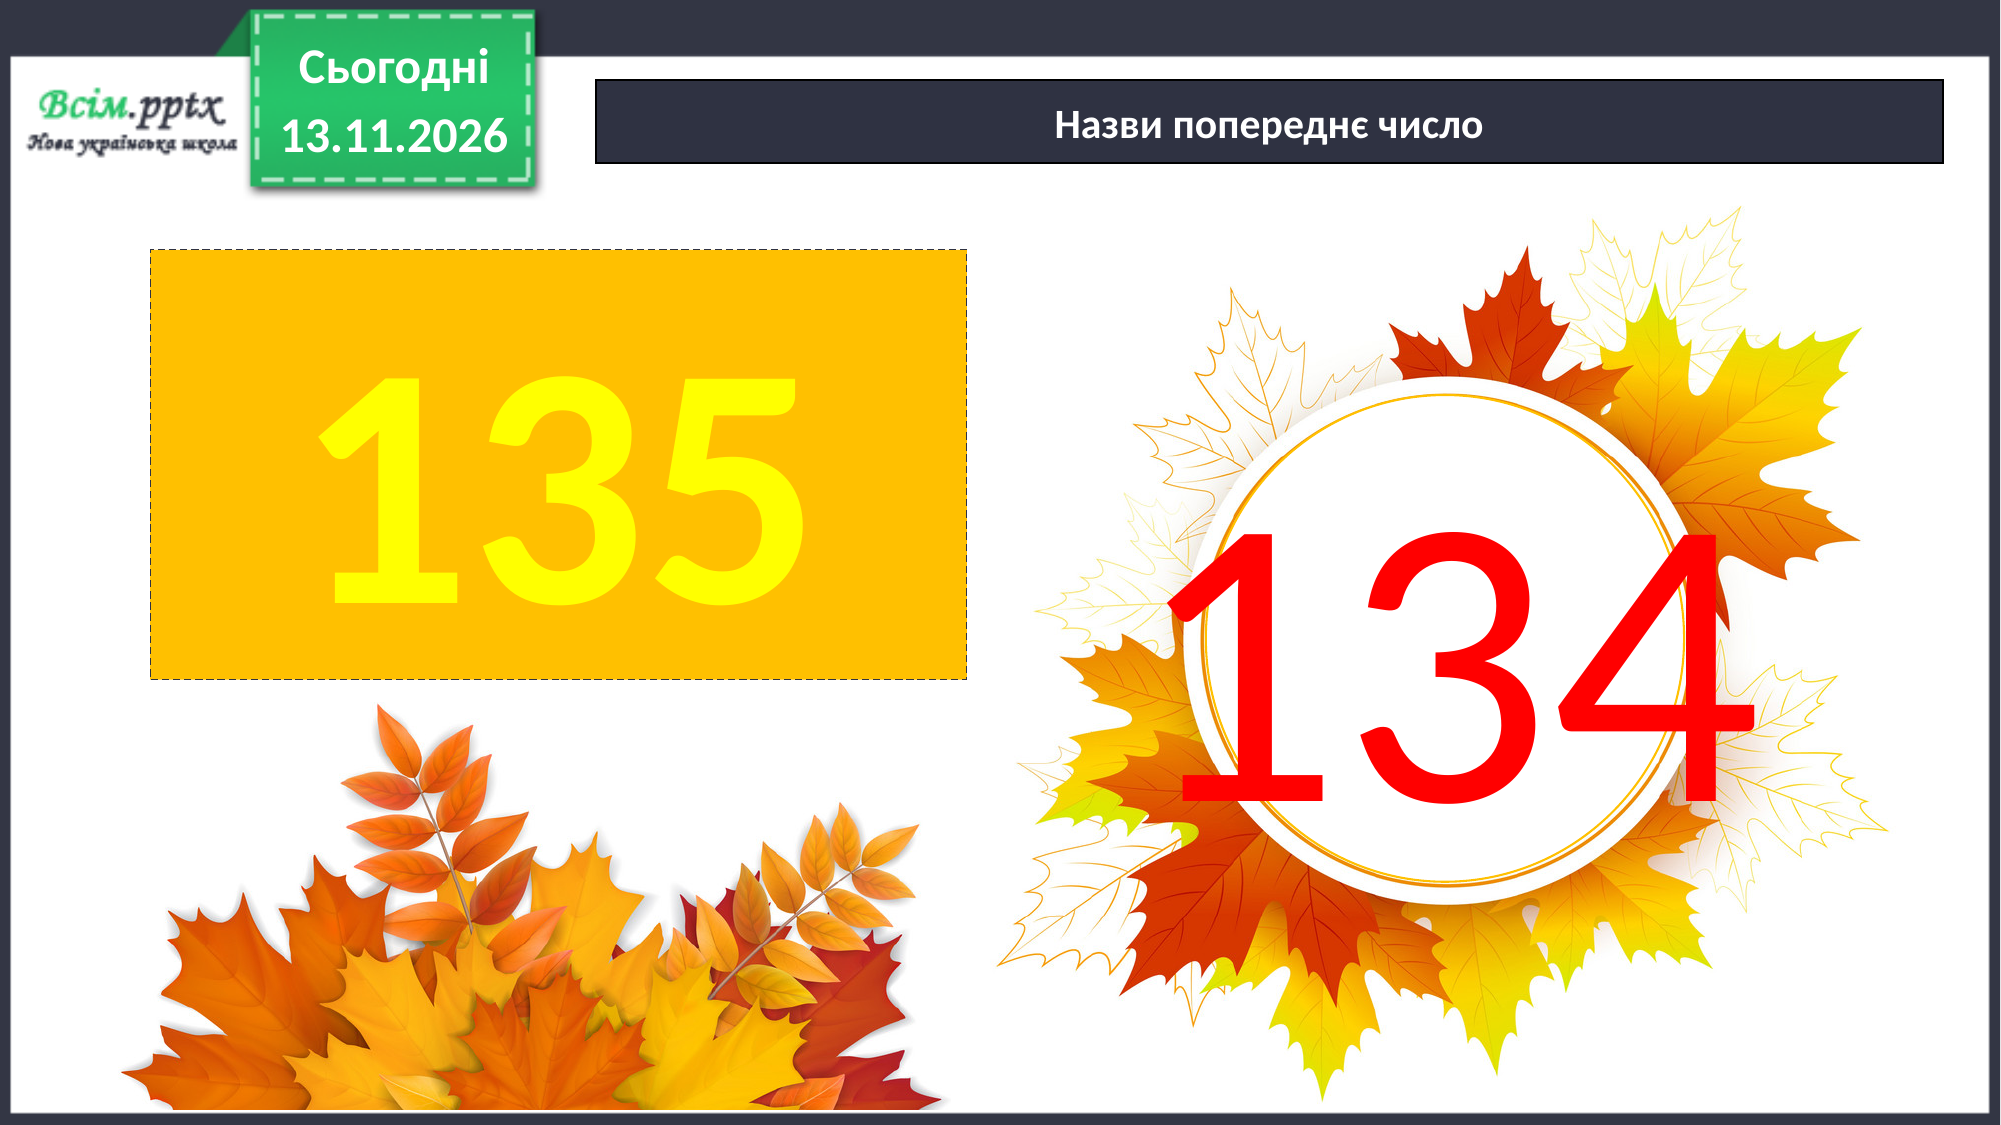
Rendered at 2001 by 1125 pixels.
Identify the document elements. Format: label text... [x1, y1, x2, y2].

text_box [950, 205, 1943, 1110]
picture [0, 0, 2001, 1125]
text_box Назви попереднє число [595, 79, 1944, 164]
text_box Сьогодні [284, 26, 535, 101]
text_box 135 [150, 249, 950, 680]
text_box 16.11.2021 [263, 101, 524, 164]
